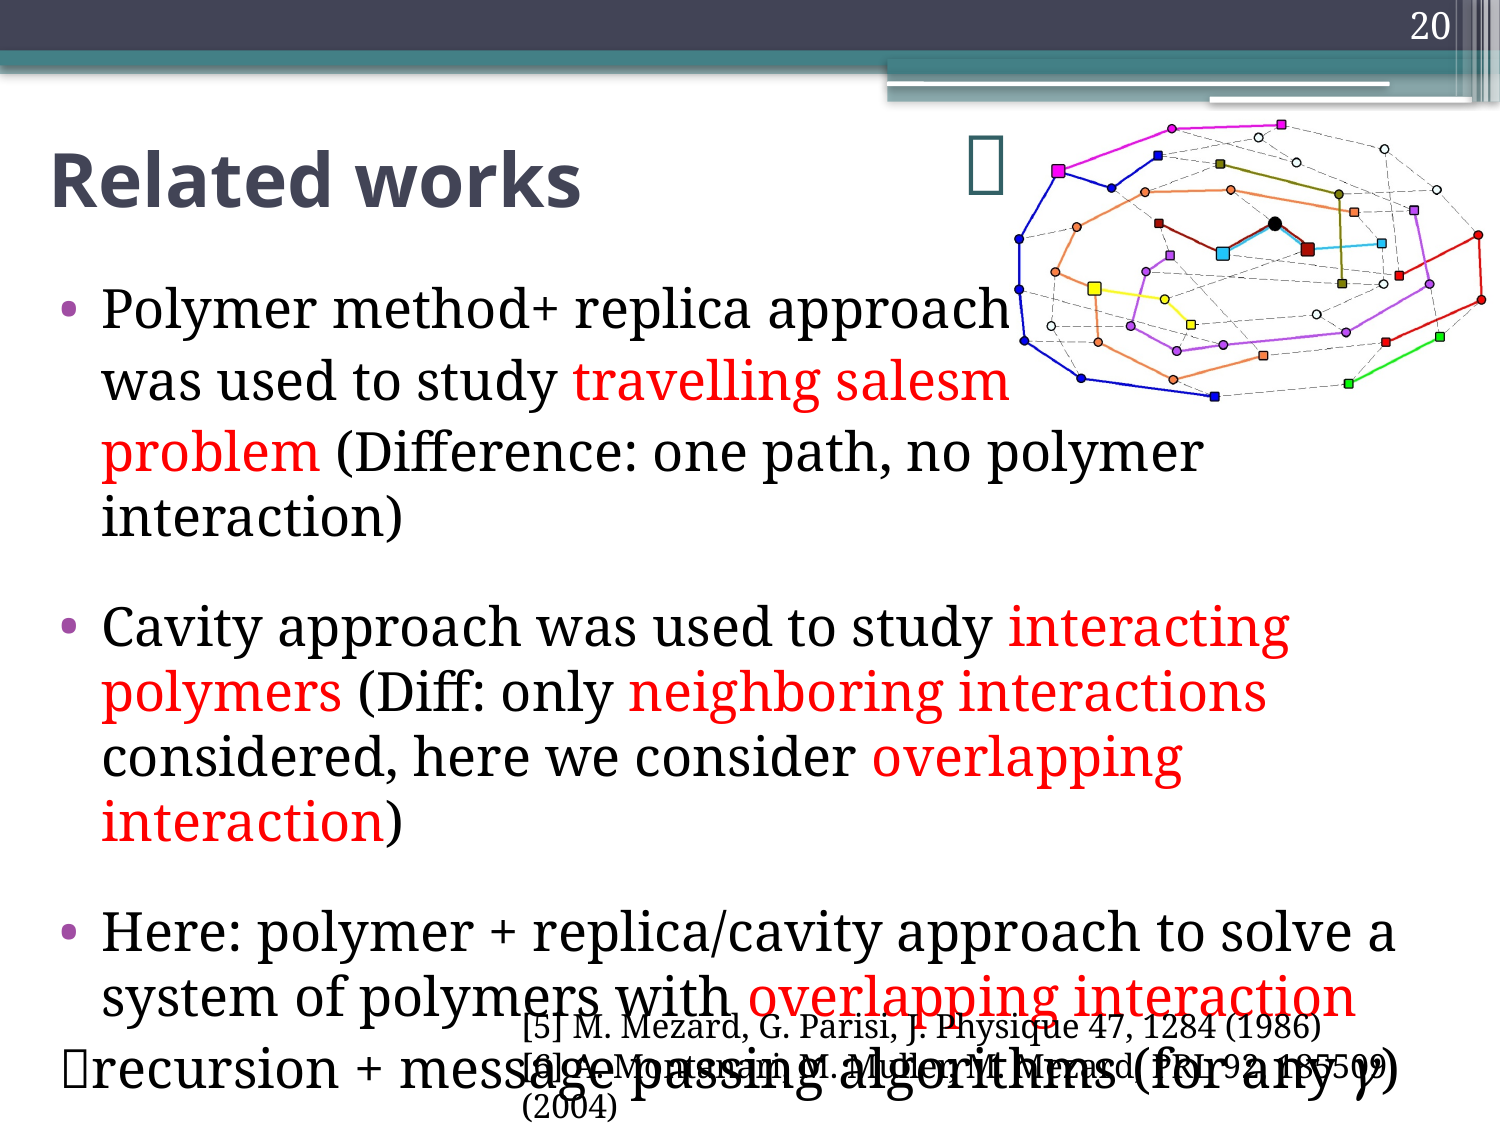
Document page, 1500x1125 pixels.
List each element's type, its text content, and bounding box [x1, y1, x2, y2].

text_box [945, 104, 1500, 408]
text_box [5] M. Mezard, G. Parisi, J. Physique 47, 1284 (1986) [6] A. Montanari, M. Muller, M. Mezard, PRL 92, 185509 (2004) [506, 998, 1500, 1125]
list Polymer method+ replica approach was used to study travelling salesman problem (Difference: one path, no polymer interaction) Cavity approach was used to study interacting polymers (Diff: only neighboring interactions considered, here we consider overlapping interaction) Here: polymer + replica/cavity approach to solve a system of polymers with overlapping interaction recursion + message passing algorithms (for any γ) [26, 267, 1500, 1125]
title Related works [33, 90, 1384, 265]
slide_number 20 [1341, 0, 1466, 61]
